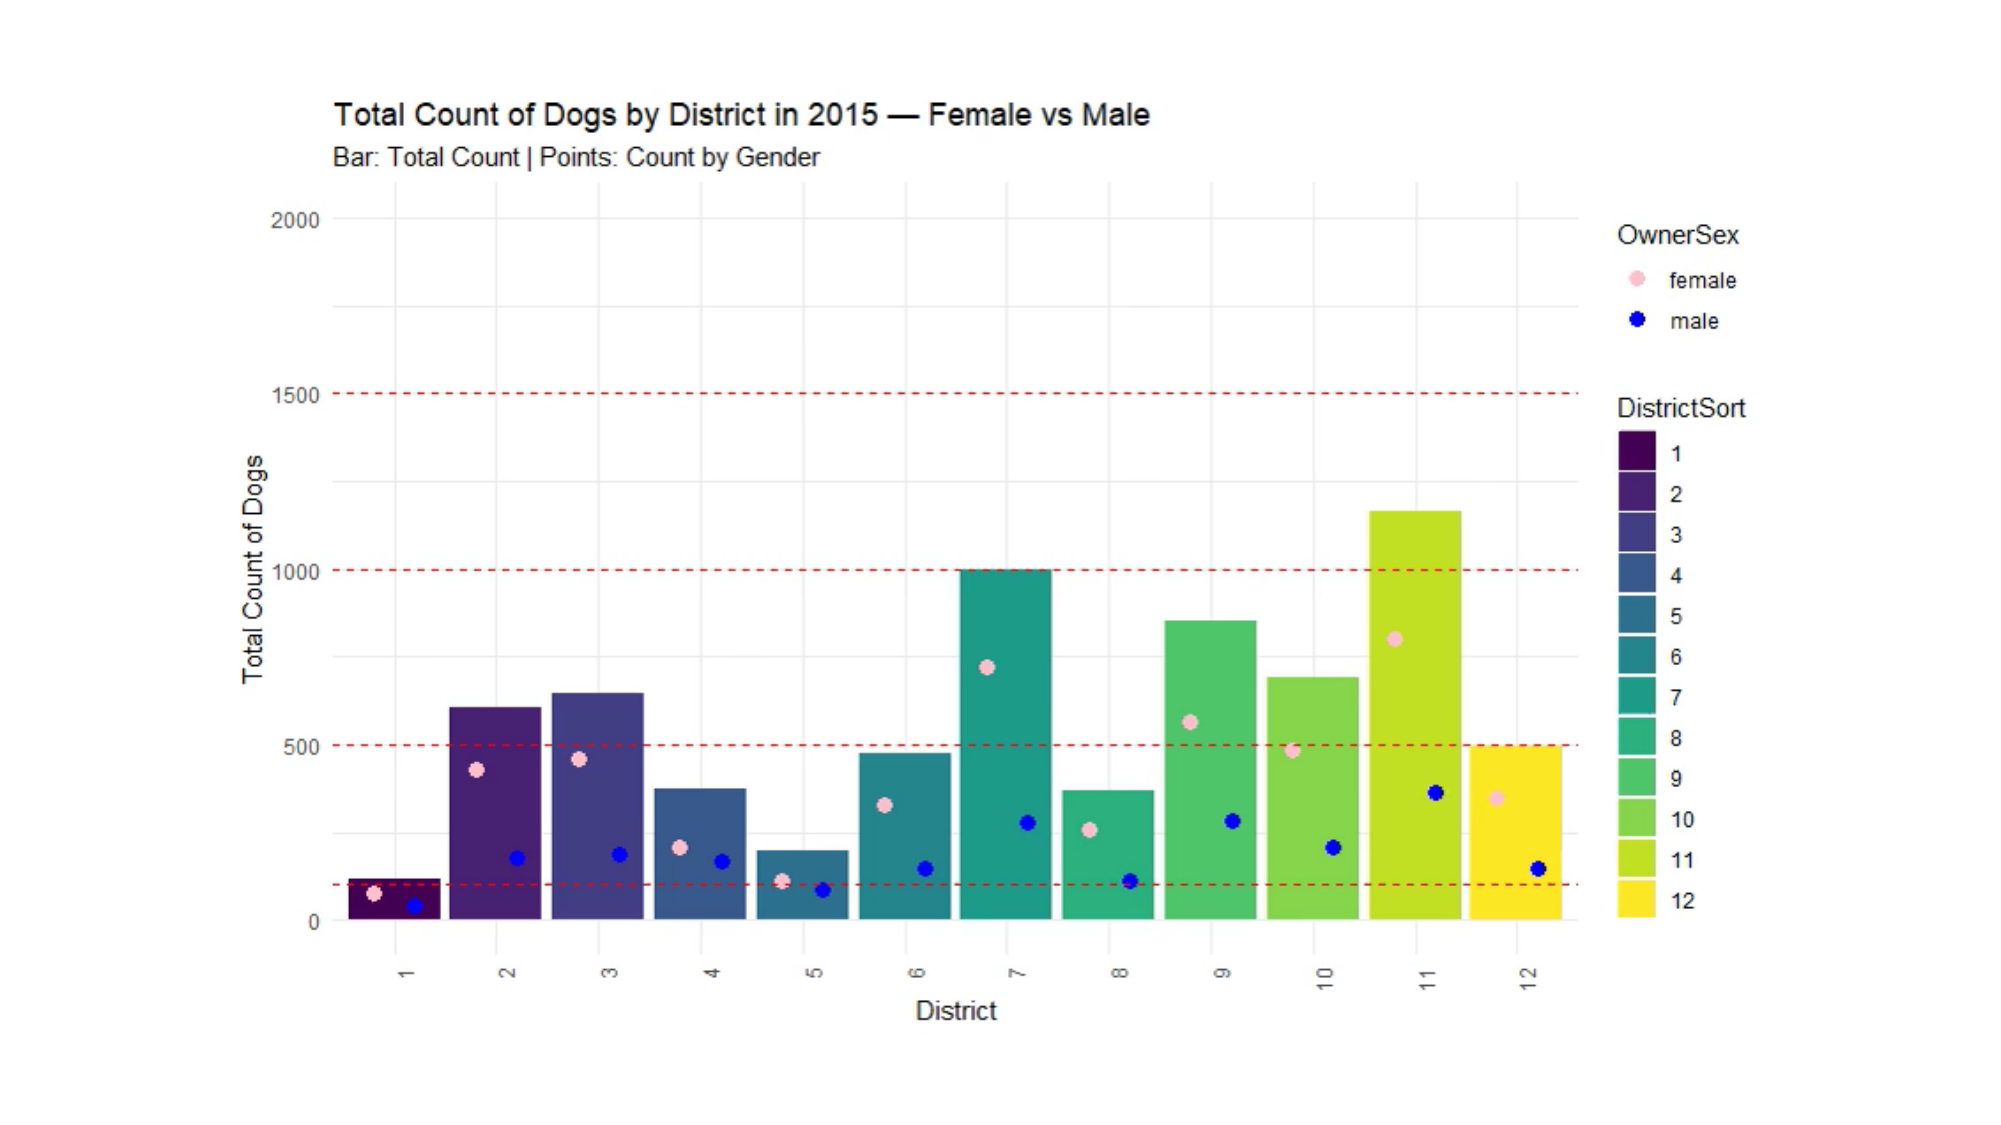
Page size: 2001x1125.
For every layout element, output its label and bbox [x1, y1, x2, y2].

text_box [226, 86, 1774, 1039]
